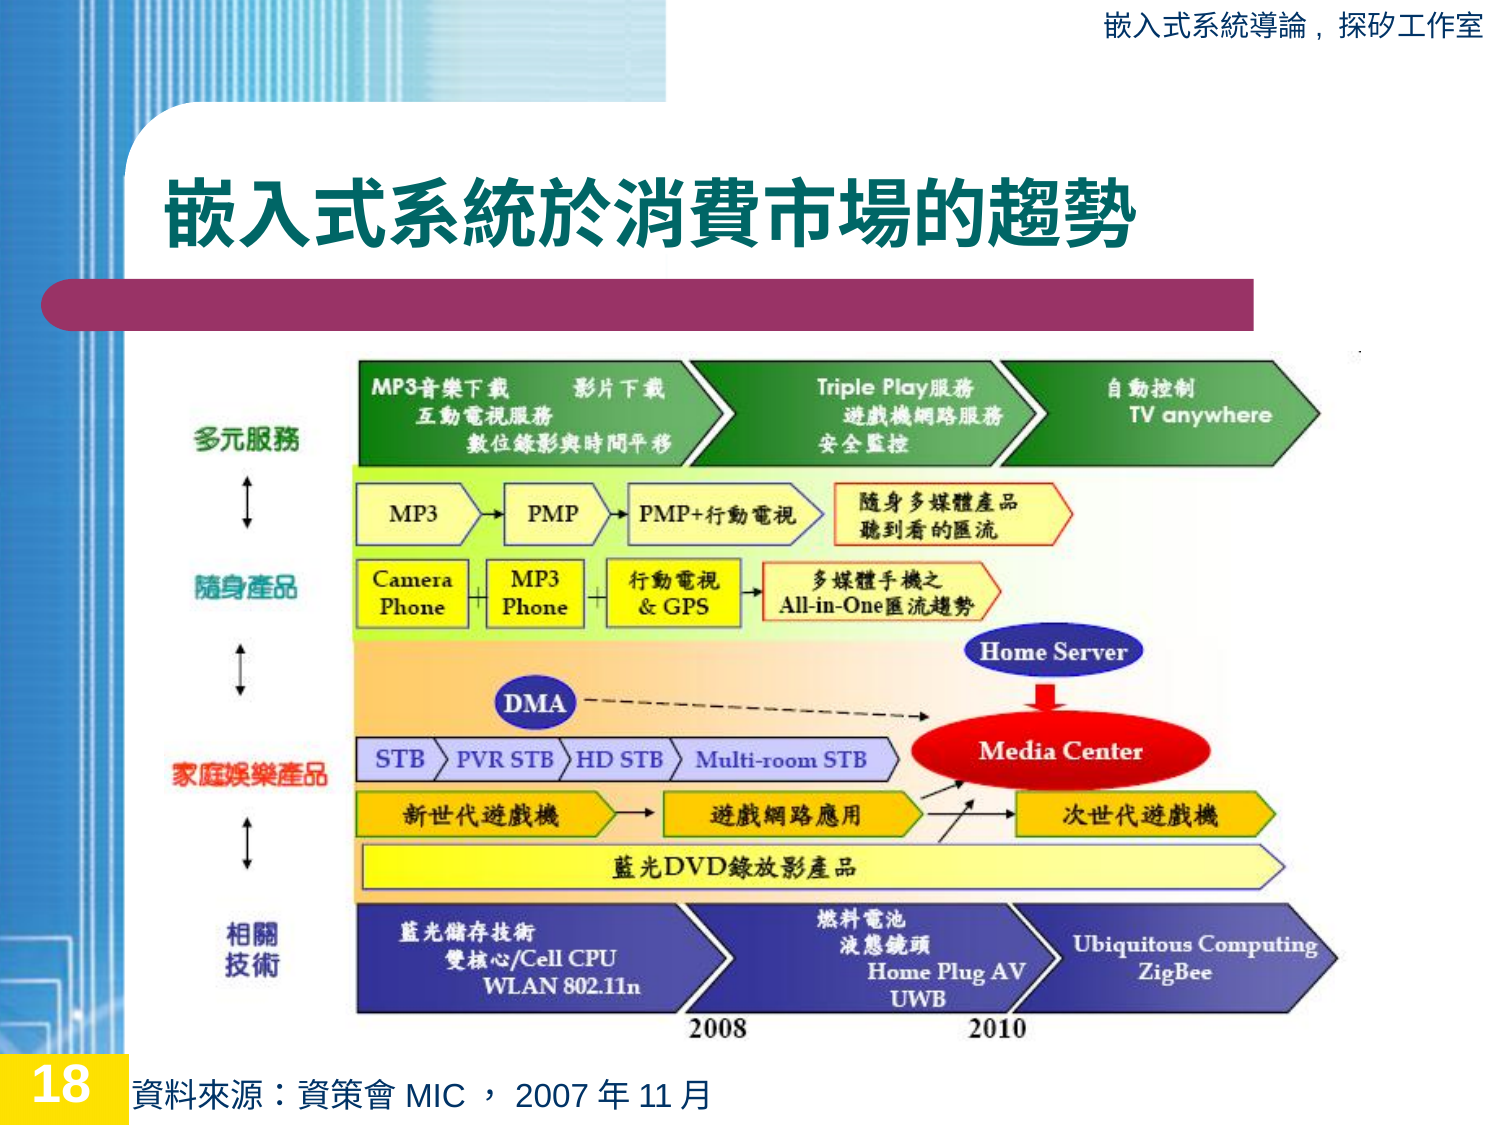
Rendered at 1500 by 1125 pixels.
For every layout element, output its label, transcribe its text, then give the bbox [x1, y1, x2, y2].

text_box 資料來源：資策會MIC，2007年11月 [116, 1049, 741, 1125]
picture [0, 0, 1361, 1125]
title 嵌入式系統於消費市場的趨勢 [147, 78, 1461, 266]
slide_number 18 [13, 1040, 111, 1122]
footer 嵌入式系統導論, 探矽工作室 [1024, 0, 1500, 51]
